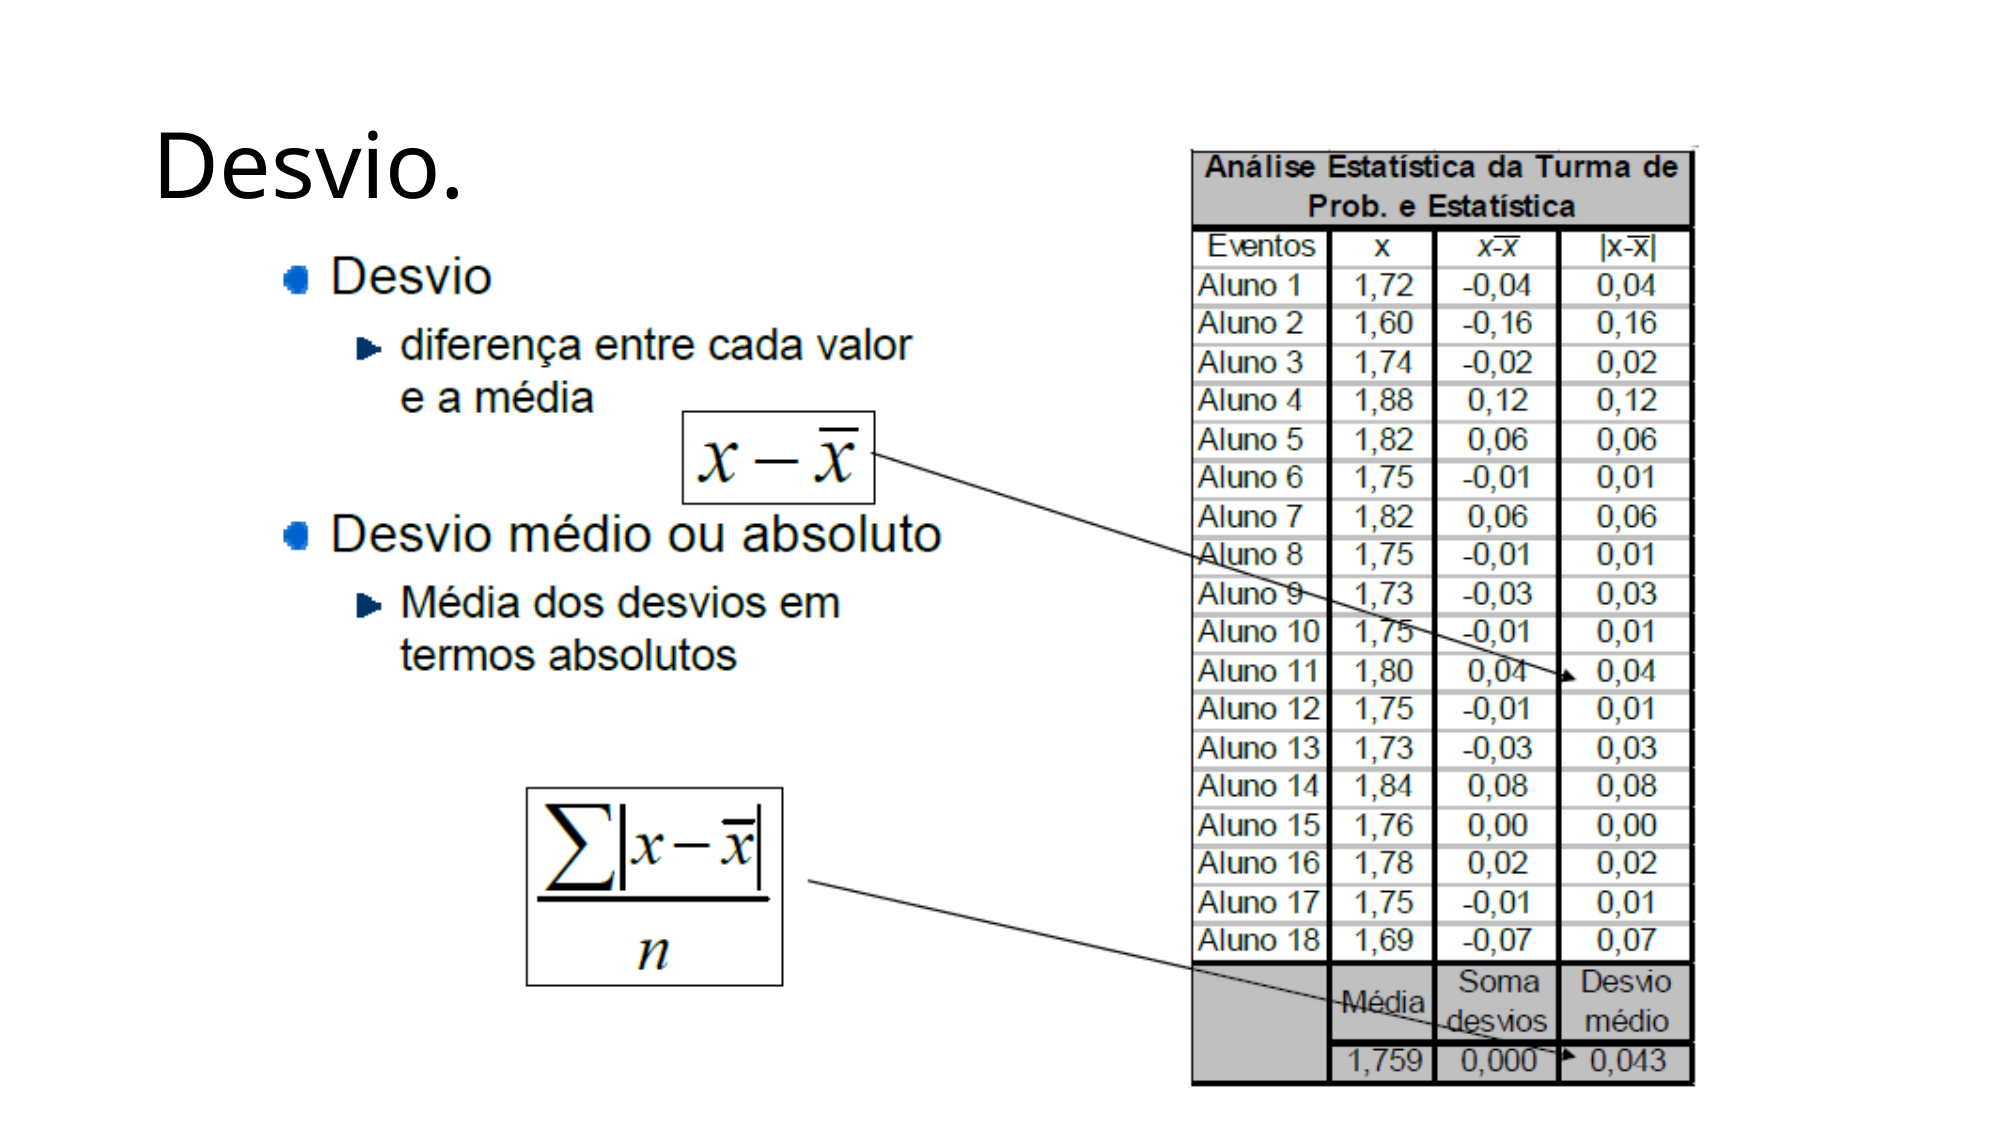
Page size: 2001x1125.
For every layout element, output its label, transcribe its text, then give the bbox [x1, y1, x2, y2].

title Desvio. [137, 59, 1863, 278]
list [267, 110, 1733, 1098]
